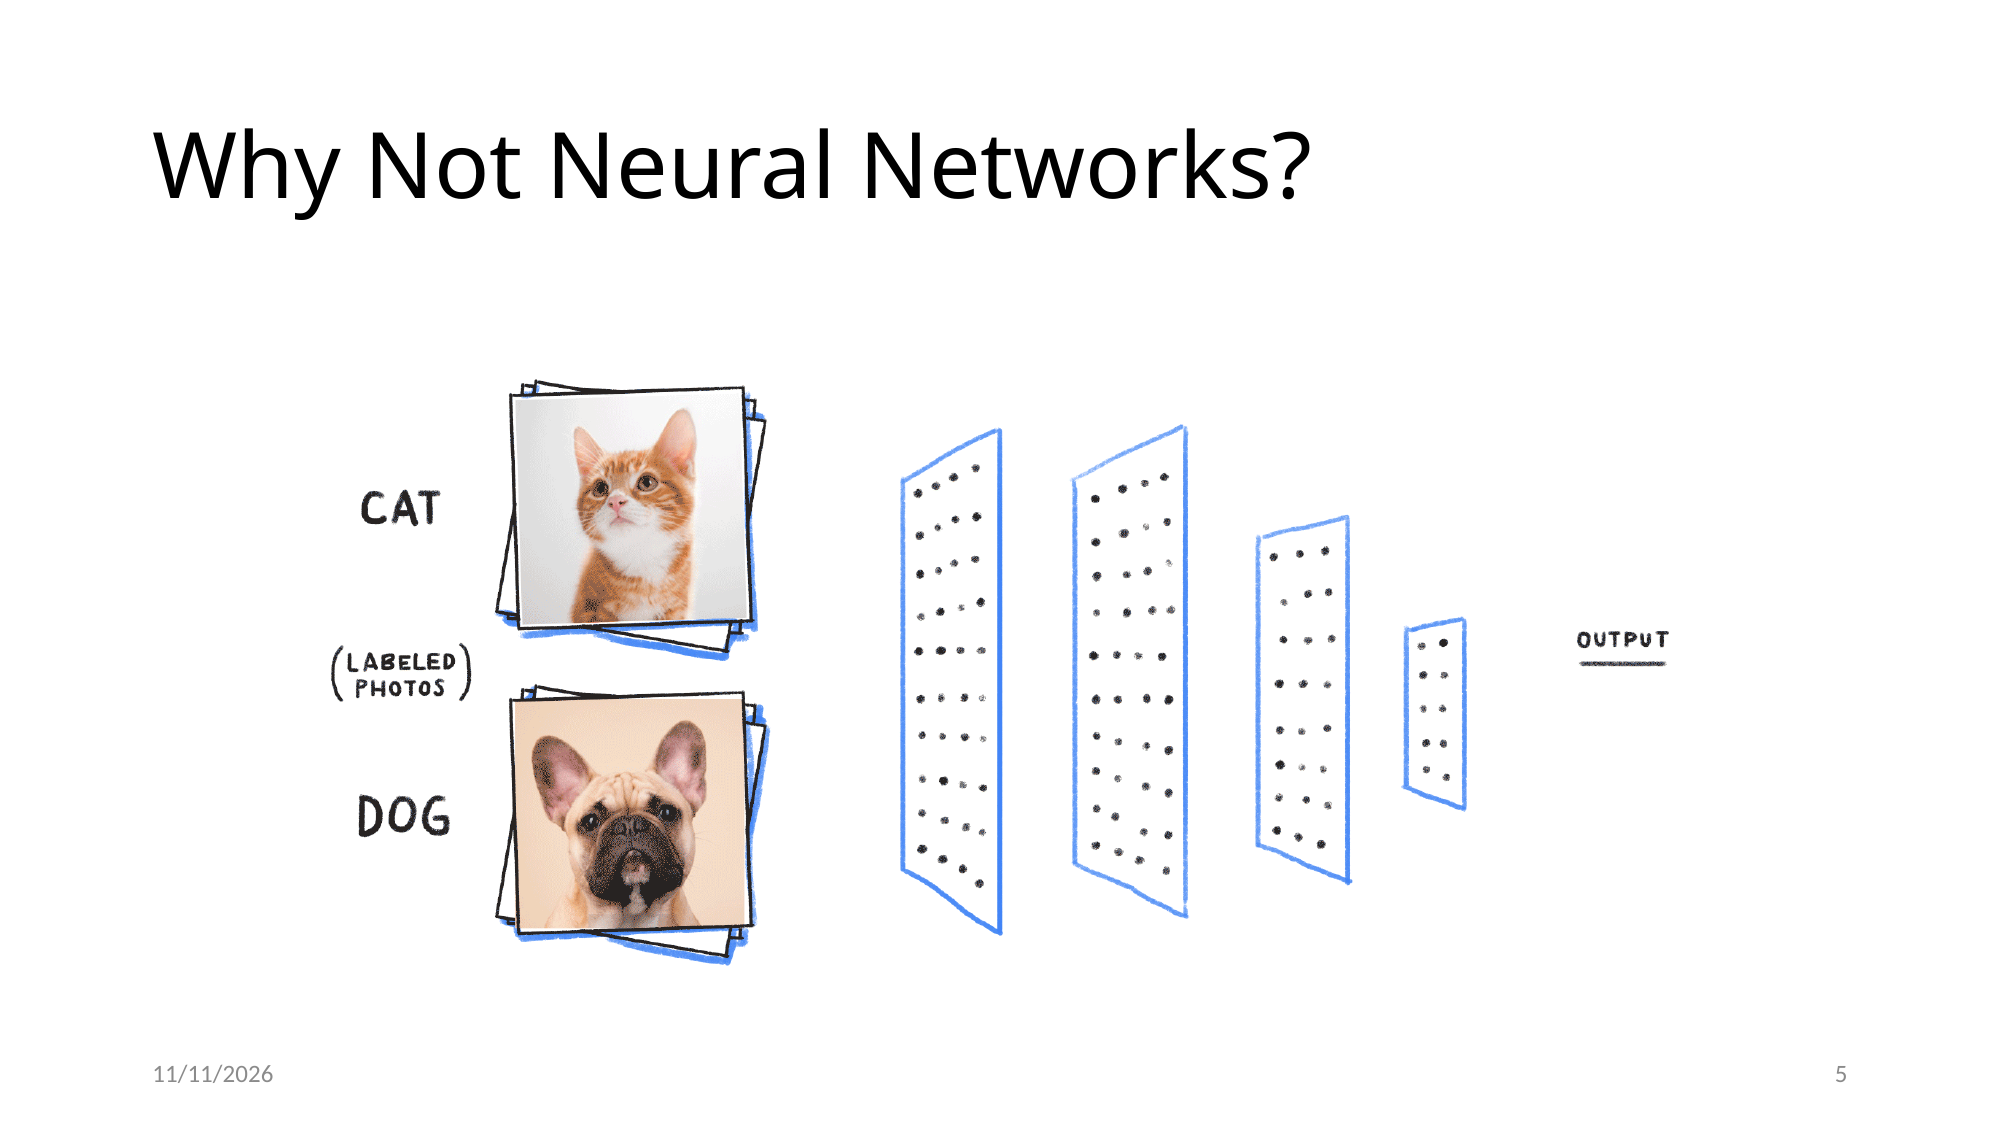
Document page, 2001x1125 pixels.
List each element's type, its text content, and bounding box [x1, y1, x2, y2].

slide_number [137, 1042, 588, 1103]
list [300, 262, 1700, 1050]
slide_number 5 [1412, 1042, 1863, 1103]
title Why Not Neural Networks? [137, 59, 1863, 278]
